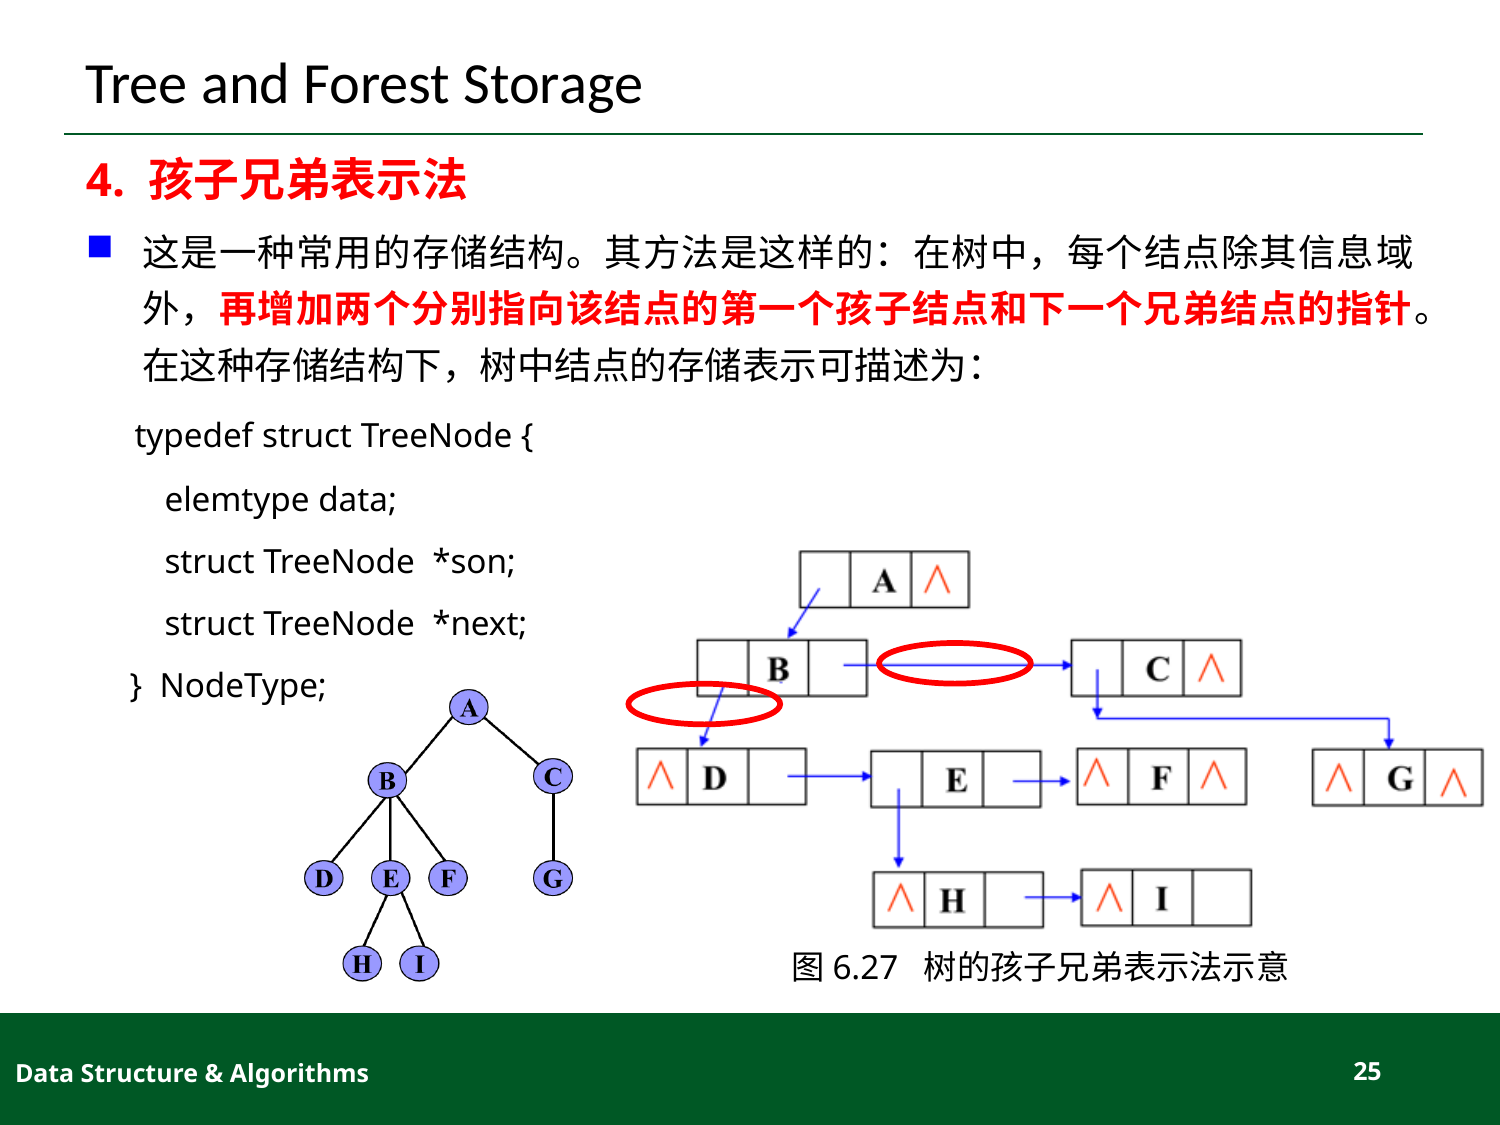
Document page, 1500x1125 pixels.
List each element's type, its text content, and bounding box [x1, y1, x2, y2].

picture [617, 546, 1492, 934]
title Tree and Forest Storage [70, 34, 1430, 135]
text_box 图6.27 树的孩子兄弟表示法示意 [745, 938, 1343, 994]
list 4. 孩子兄弟表示法 这是一种常用的存储结构。其方法是这样的：在树中，每个结点除其信息域外，再增加两个分别指向该结点的第一个孩子结点和下一个兄弟结点的指针。在这种存储结构下，树中结点的存储表示可描述为： typedef struct TreeNode { elemtype data; struct TreeNode *son; struct TreeNode *next; } NodeType; [70, 143, 1430, 991]
picture [298, 683, 580, 995]
slide_number 25 [1059, 1042, 1397, 1103]
footer Data Structure & Algorithms [0, 1042, 507, 1103]
